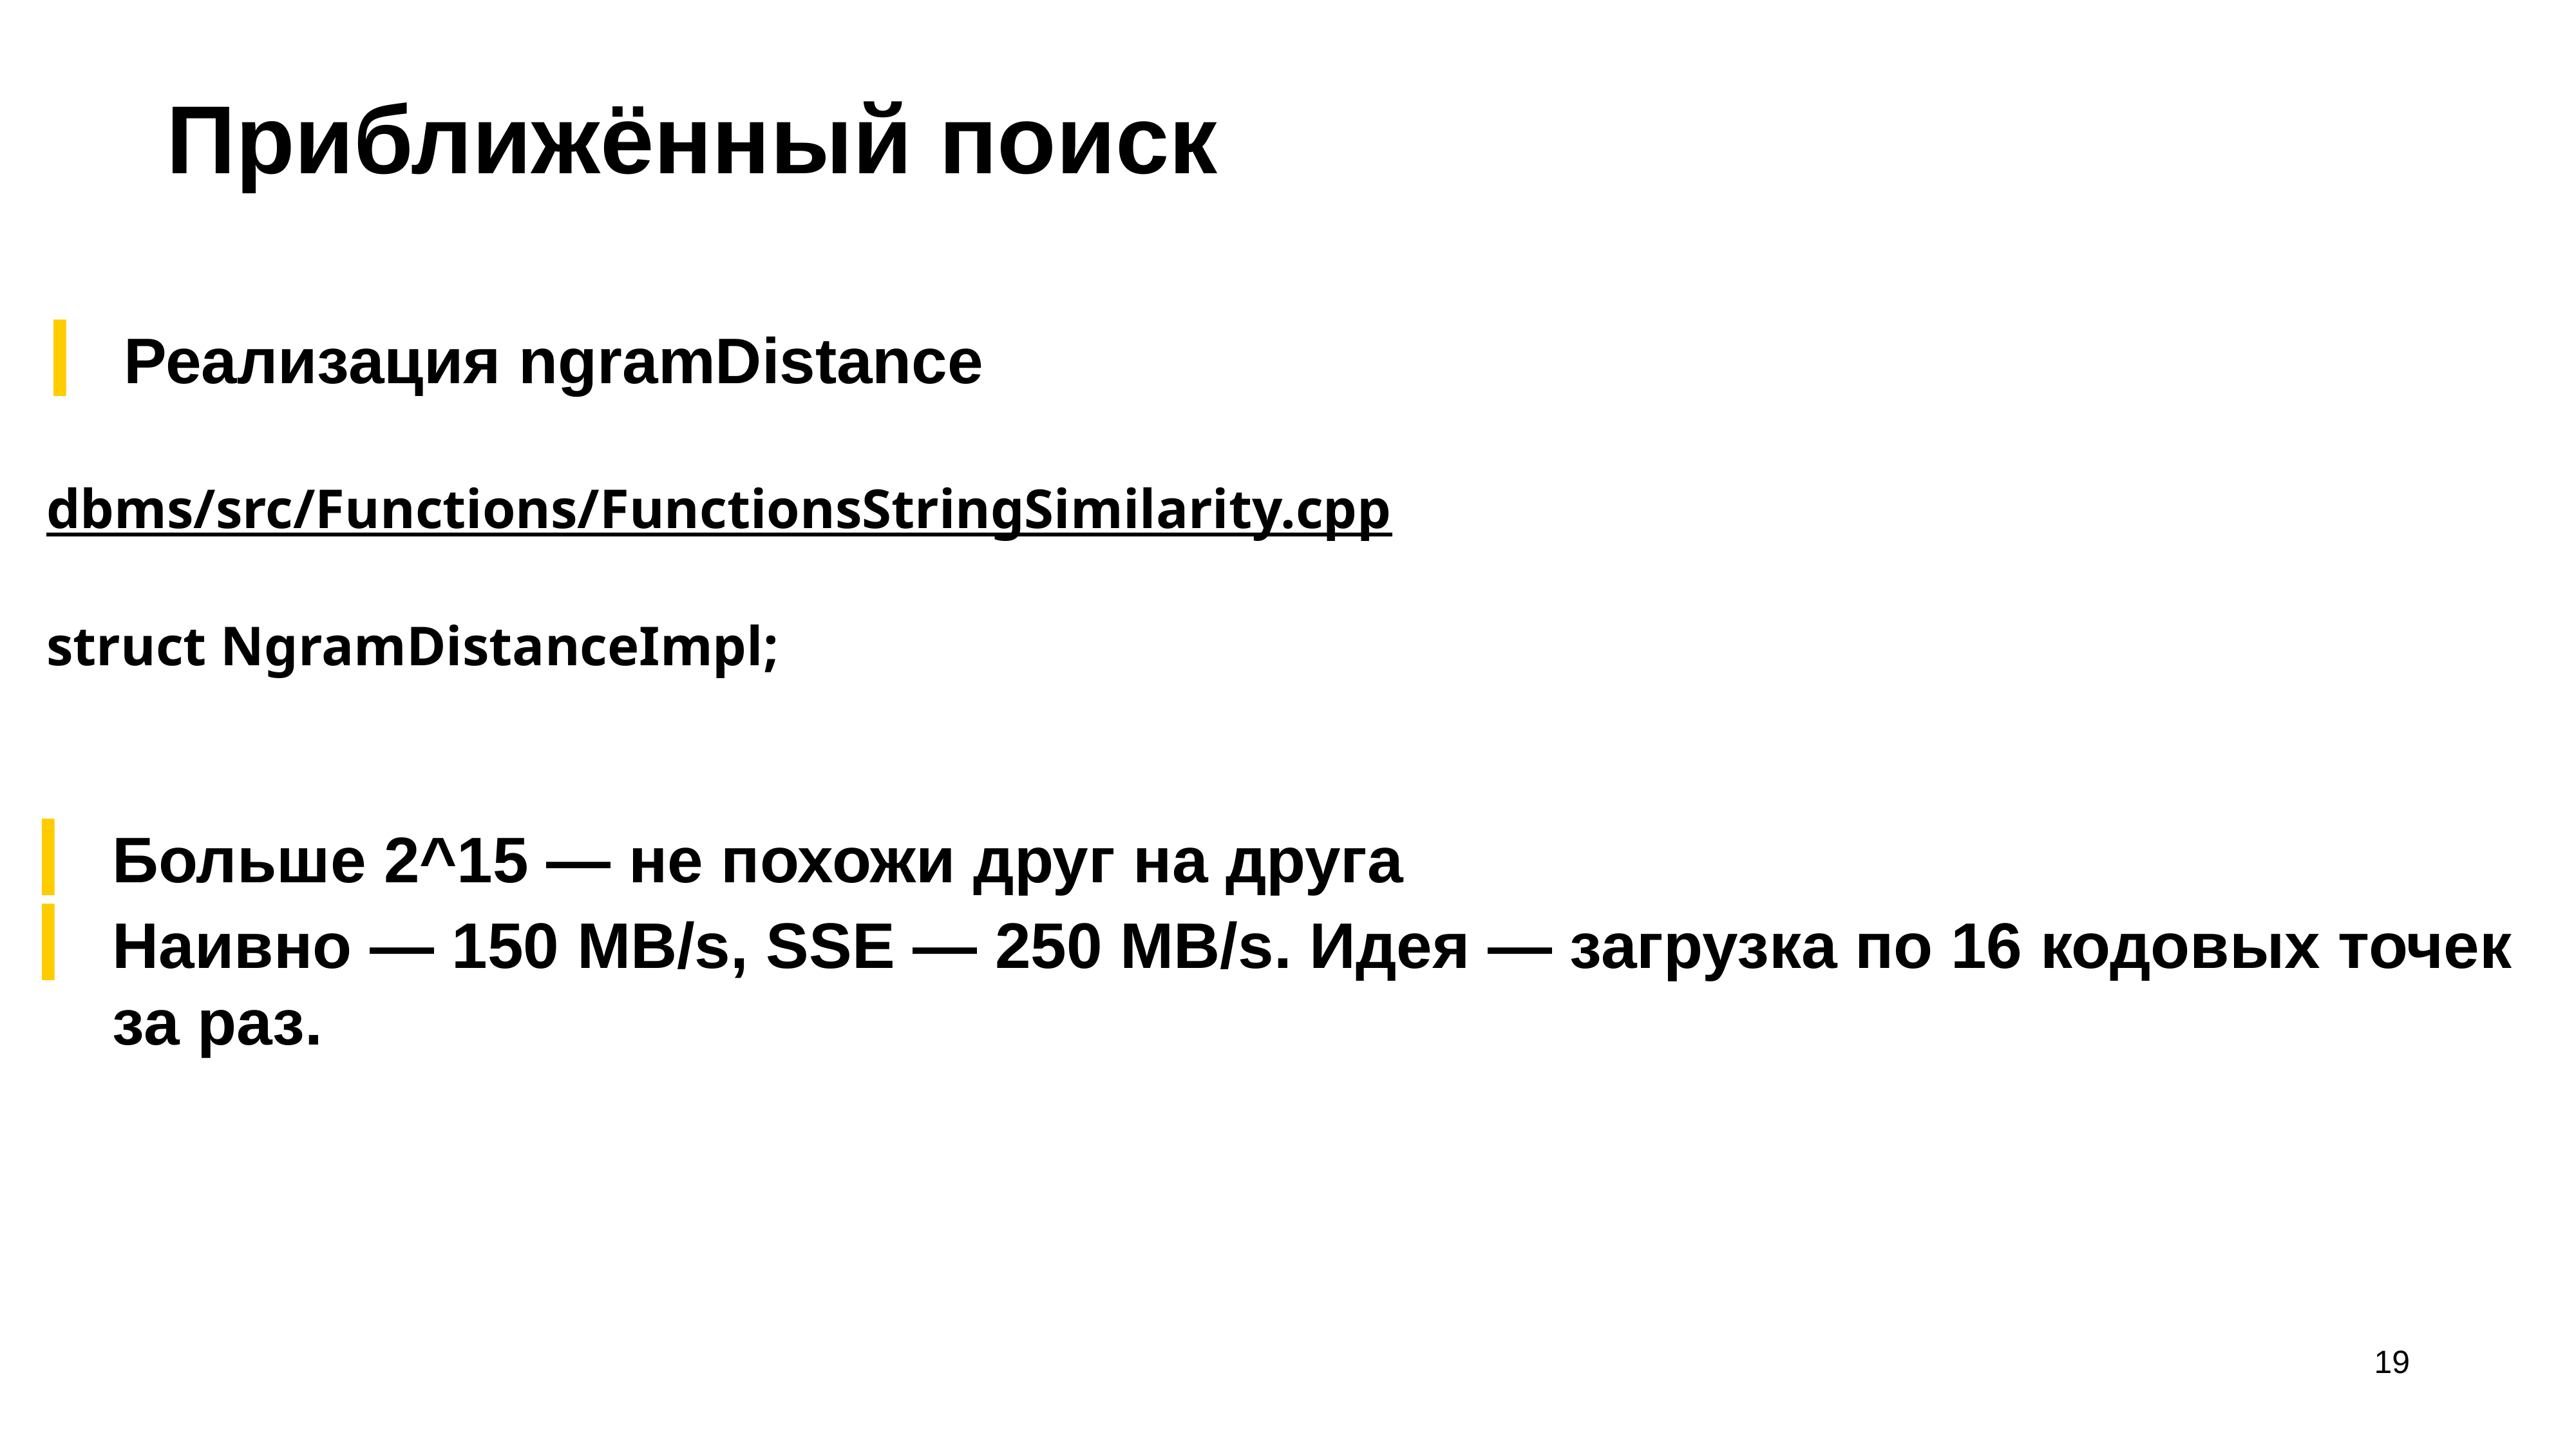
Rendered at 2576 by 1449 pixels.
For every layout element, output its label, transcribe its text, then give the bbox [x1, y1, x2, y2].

text_box Больше 2^15 — не похожи друг на друга Наивно — 150 MB/s, SSE — 250 MB/s. Идея — загрузка по 16 кодовых точек за раз. [26, 808, 2528, 1126]
slide_number ‹#› [2294, 1333, 2410, 1380]
text_box dbms/src/Functions/FunctionsStringSimilarity.cpp struct NgramDistanceImpl; [36, 464, 2372, 808]
title Приближённый поиск [166, 56, 2410, 210]
text_box Реализация ngramDistance [38, 224, 2540, 1074]
